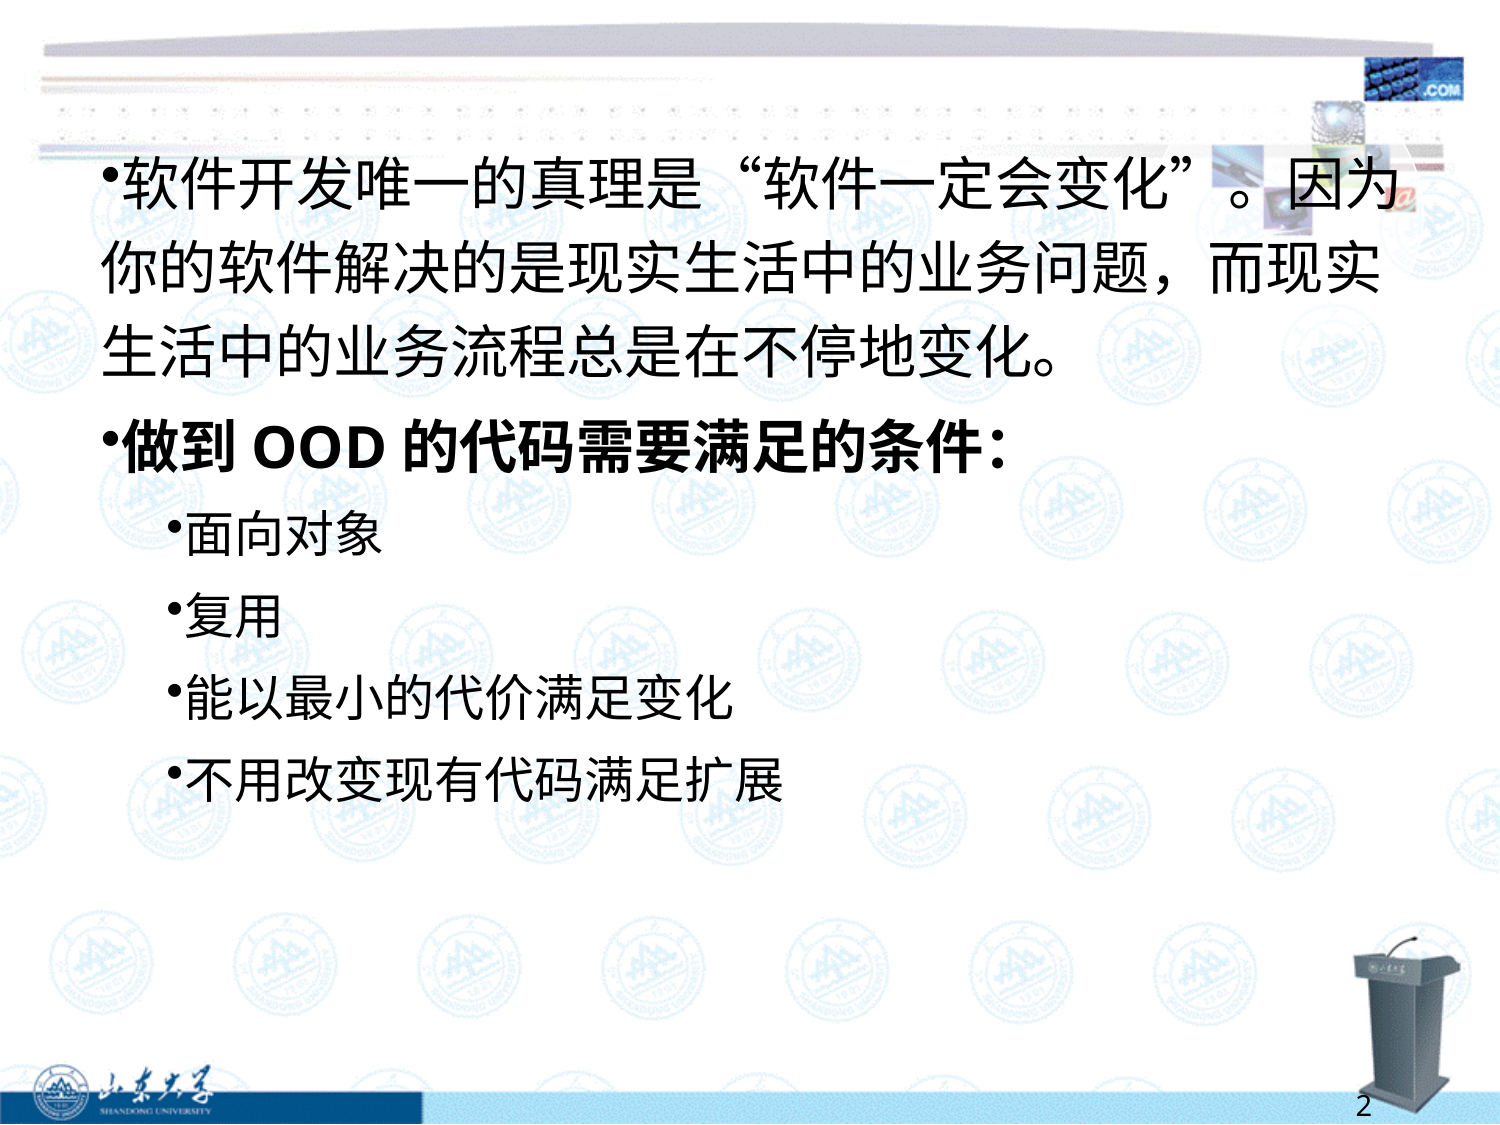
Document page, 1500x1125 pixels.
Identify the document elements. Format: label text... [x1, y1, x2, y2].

picture [0, 1, 1500, 1124]
list 软件开发唯一的真理是“软件一定会变化”。因为你的软件解决的是现实生活中的业务问题，而现实生活中的业务流程总是在不停地变化。 做到OOD的代码需要满足的条件： 面向对象 复用 能以最小的代价满足变化 不用改变现有代码满足扩展 [29, 125, 1436, 991]
slide_number 2 [1074, 1082, 1388, 1125]
